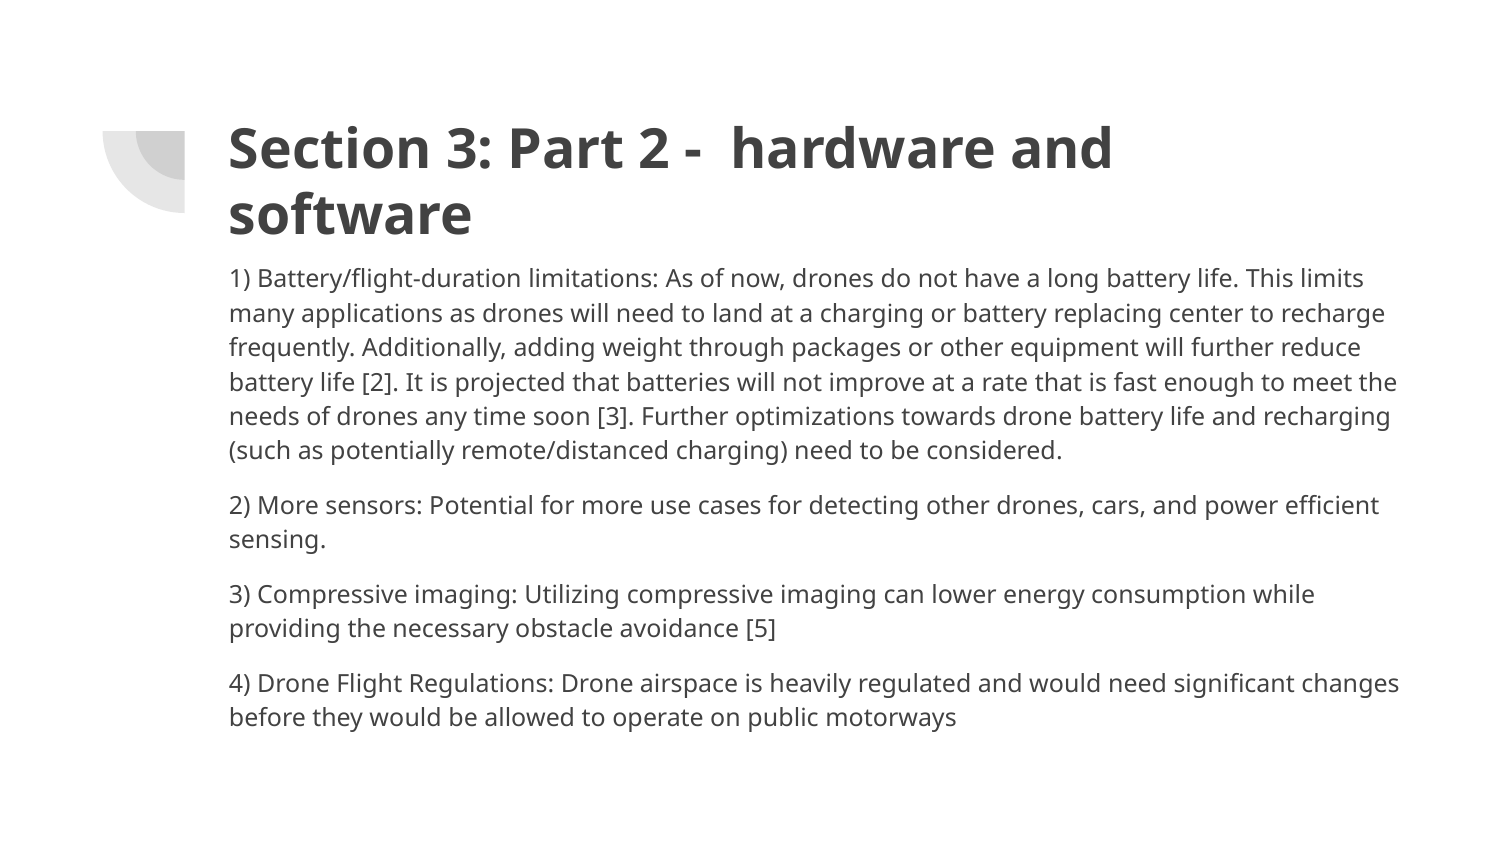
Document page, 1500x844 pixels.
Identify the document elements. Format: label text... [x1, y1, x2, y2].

list 1) Battery/flight-duration limitations: As of now, drones do not have a long battery life. This limits many applications as drones will need to land at a charging or battery replacing center to recharge frequently. Additionally, adding weight through packages or other equipment will further reduce battery life [2]. It is projected that batteries will not improve at a rate that is fast enough to meet the needs of drones any time soon [3]. Further optimizations towards drone battery life and recharging (such as potentially remote/distanced charging) need to be considered. 2) More sensors: Potential for more use cases for detecting other drones, cars, and power efficient sensing. 3) Compressive imaging: Utilizing compressive imaging can lower energy consumption while providing the necessary obstacle avoidance [5] 4) Drone Flight Regulations: Drone airspace is heavily regulated and would need significant changes before they would be allowed to operate on public motorways [213, 243, 1437, 750]
title Section 3: Part 2 - hardware and software [213, 98, 1368, 243]
